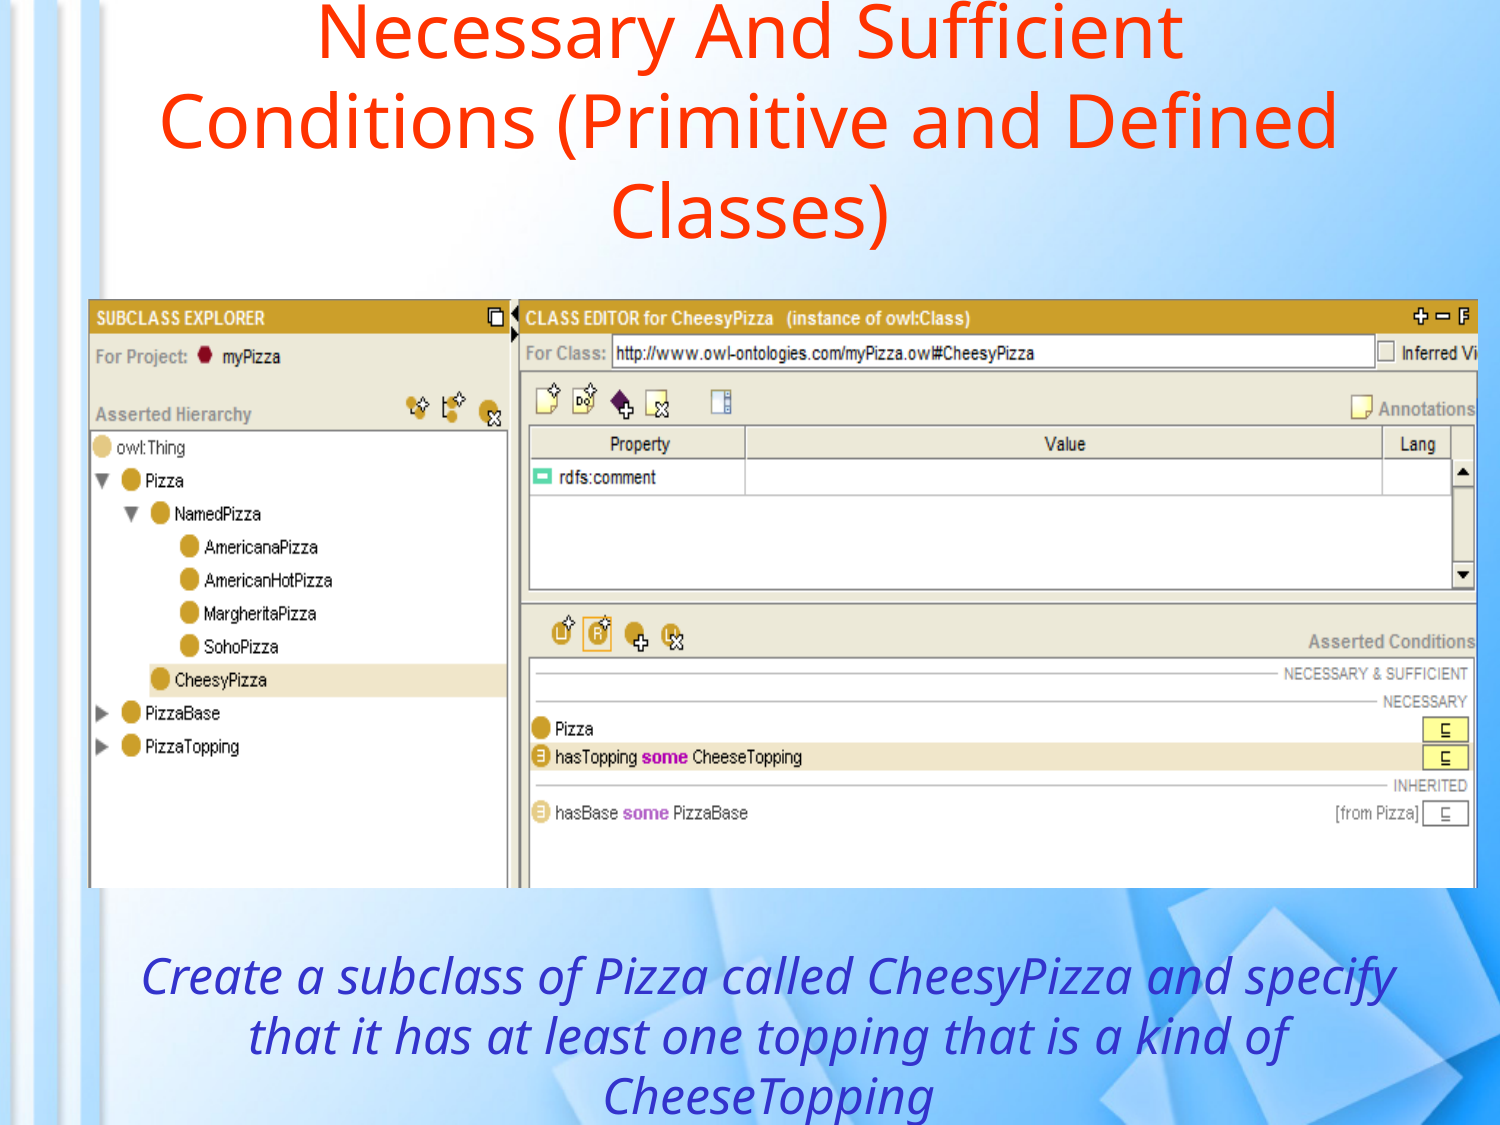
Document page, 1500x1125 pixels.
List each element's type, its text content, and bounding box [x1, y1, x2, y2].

picture [0, 0, 1500, 1125]
text_box Necessary And Sufficient Conditions (Primitive and Defined Classes) [112, 24, 1388, 213]
text_box Create a subclass of Pizza called CheesyPizza and specify that it has at least one topping that is a kind of CheeseTopping [125, 937, 1413, 1125]
